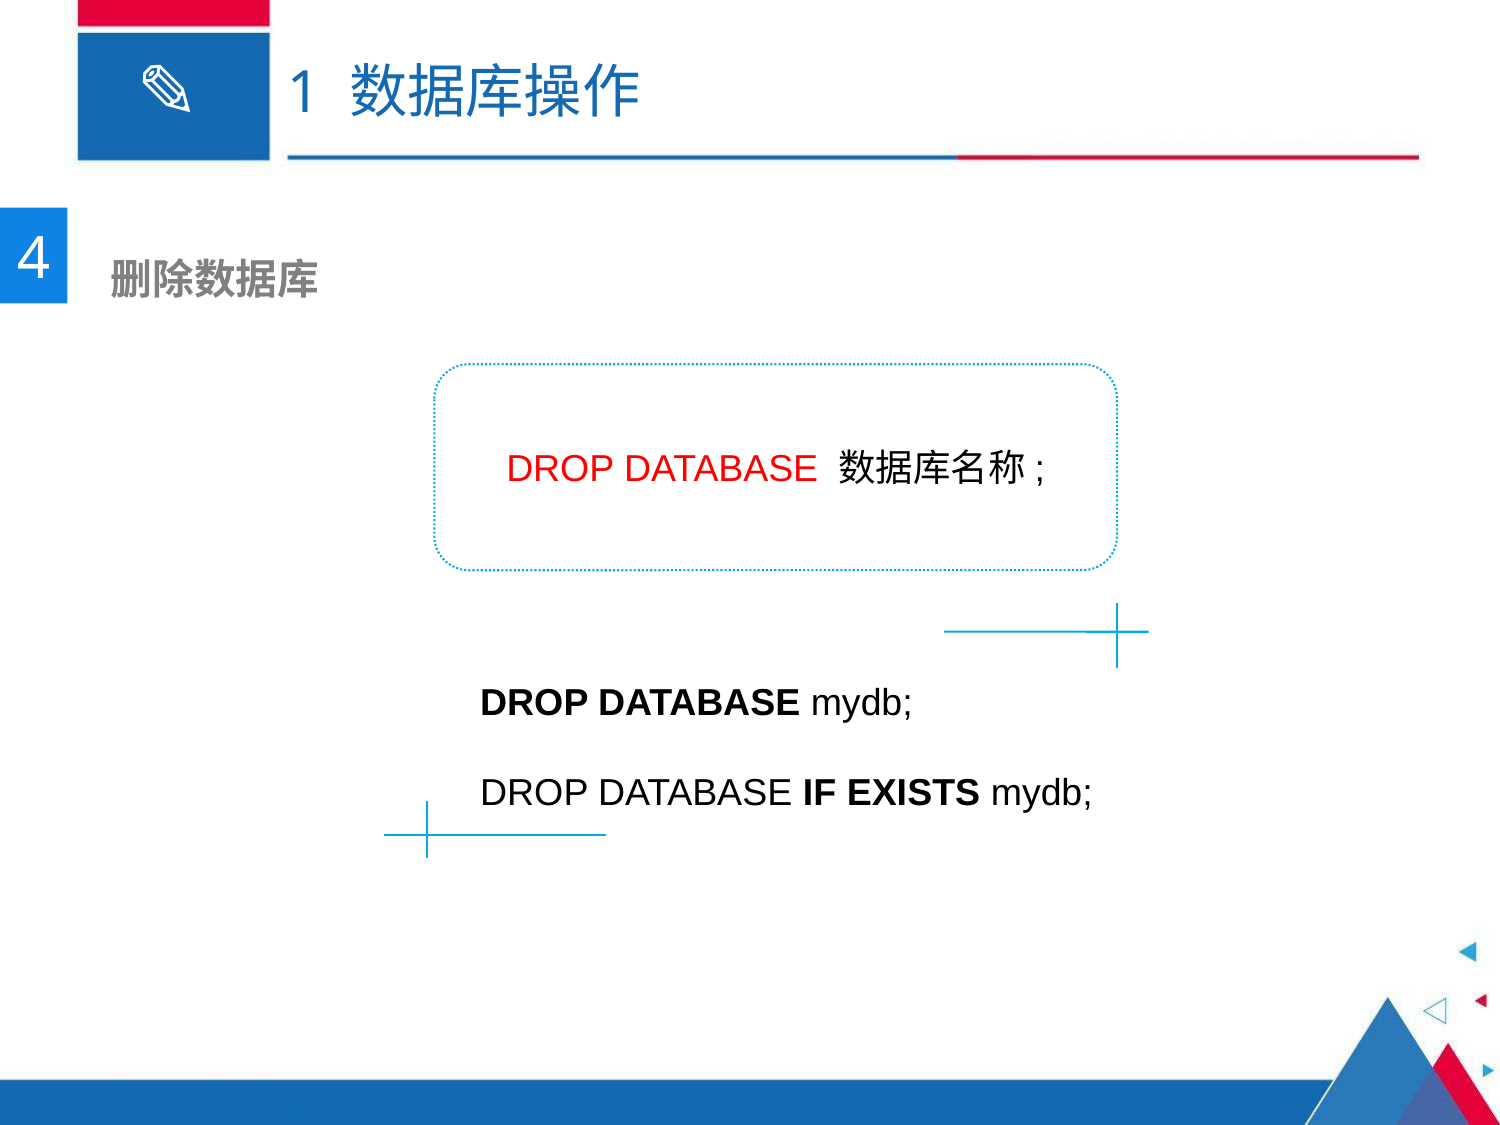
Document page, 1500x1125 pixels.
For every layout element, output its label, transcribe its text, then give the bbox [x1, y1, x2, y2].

text_box DROP DATABASE mydb; DROP DATABASE IF EXISTS mydb; [465, 625, 1108, 821]
title 1 数据库操作 [271, 25, 1046, 153]
picture [0, 0, 1500, 1125]
text_box DROP DATABASE 数据库名称; [434, 436, 1118, 497]
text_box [384, 801, 607, 859]
text_box [434, 497, 1118, 571]
text_box 删除数据库 [69, 245, 842, 355]
text_box [434, 364, 1118, 436]
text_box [0, 207, 69, 304]
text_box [943, 602, 1149, 669]
